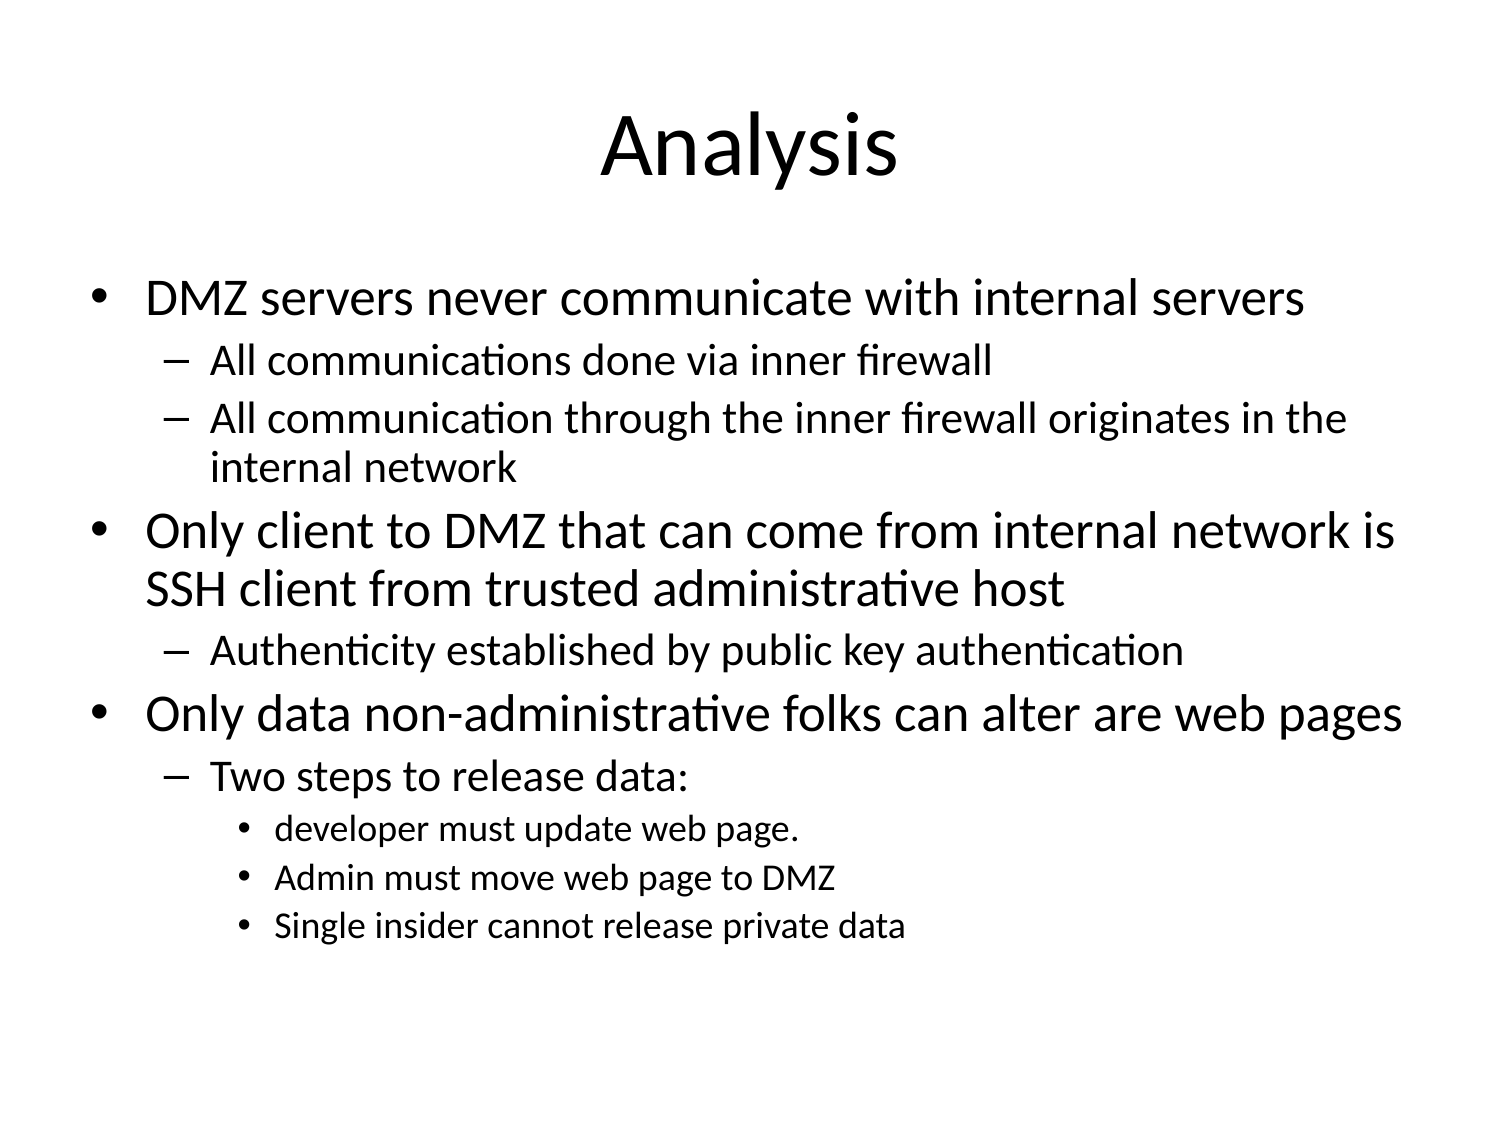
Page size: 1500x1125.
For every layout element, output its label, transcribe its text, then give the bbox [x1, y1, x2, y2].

title Analysis [75, 45, 1425, 233]
list DMZ servers never communicate with internal servers All communications done via inner firewall All communication through the inner firewall originates in the internal network Only client to DMZ that can come from internal network is SSH client from trusted administrative host Authenticity established by public key authentication Only data non-administrative folks can alter are web pages Two steps to release data: developer must update web page. Admin must move web page to DMZ Single insider cannot release private data [75, 262, 1425, 1005]
